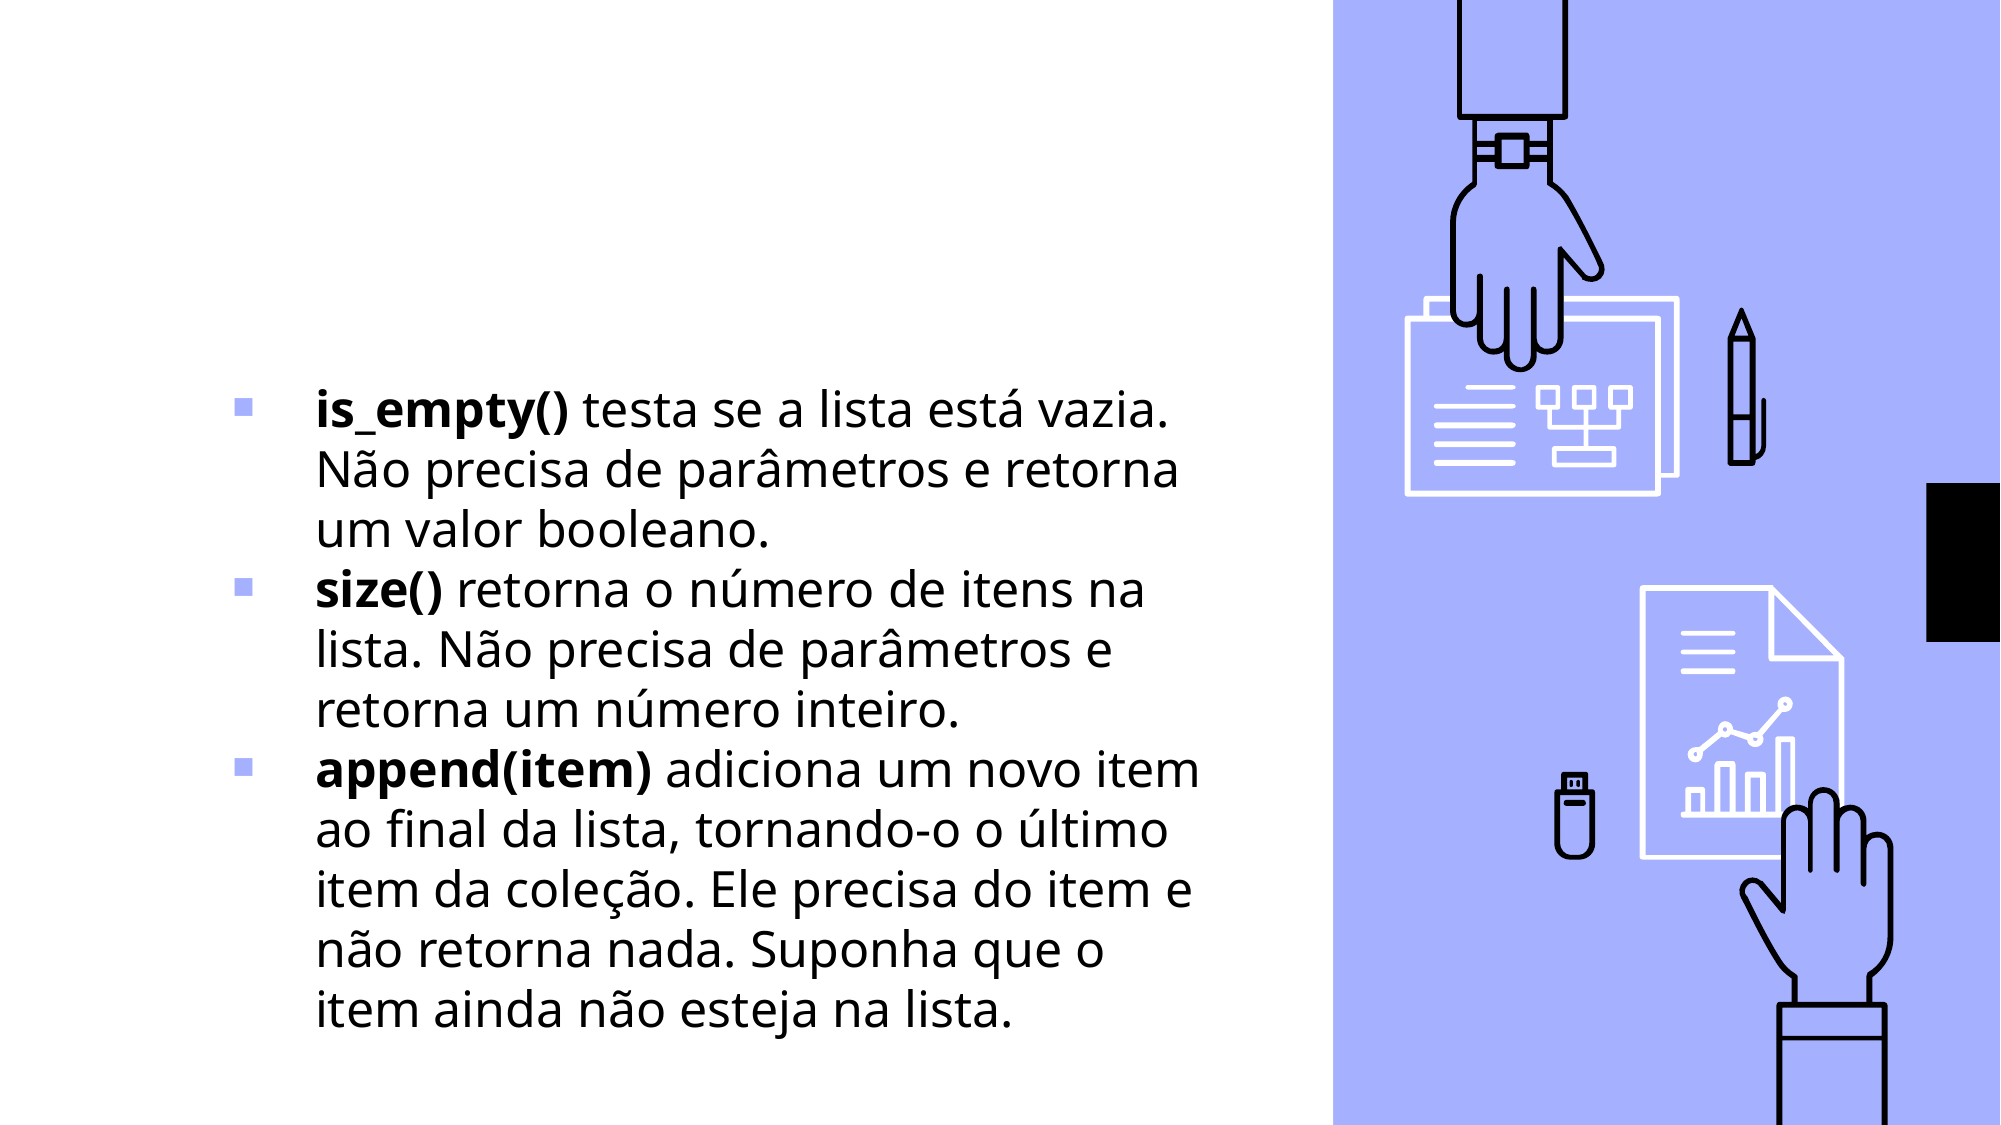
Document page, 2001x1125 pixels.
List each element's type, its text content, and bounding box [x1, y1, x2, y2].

list is_empty() testa se a lista está vazia. Não precisa de parâmetros e retorna um valor booleano. size() retorna o número de itens na lista. Não precisa de parâmetros e retorna um número inteiro. append(item) adiciona um novo item ao final da lista, tornando-o o último item da coleção. Ele precisa do item e não retorna nada. Suponha que o item ainda não esteja na lista. [99, 362, 1224, 1059]
